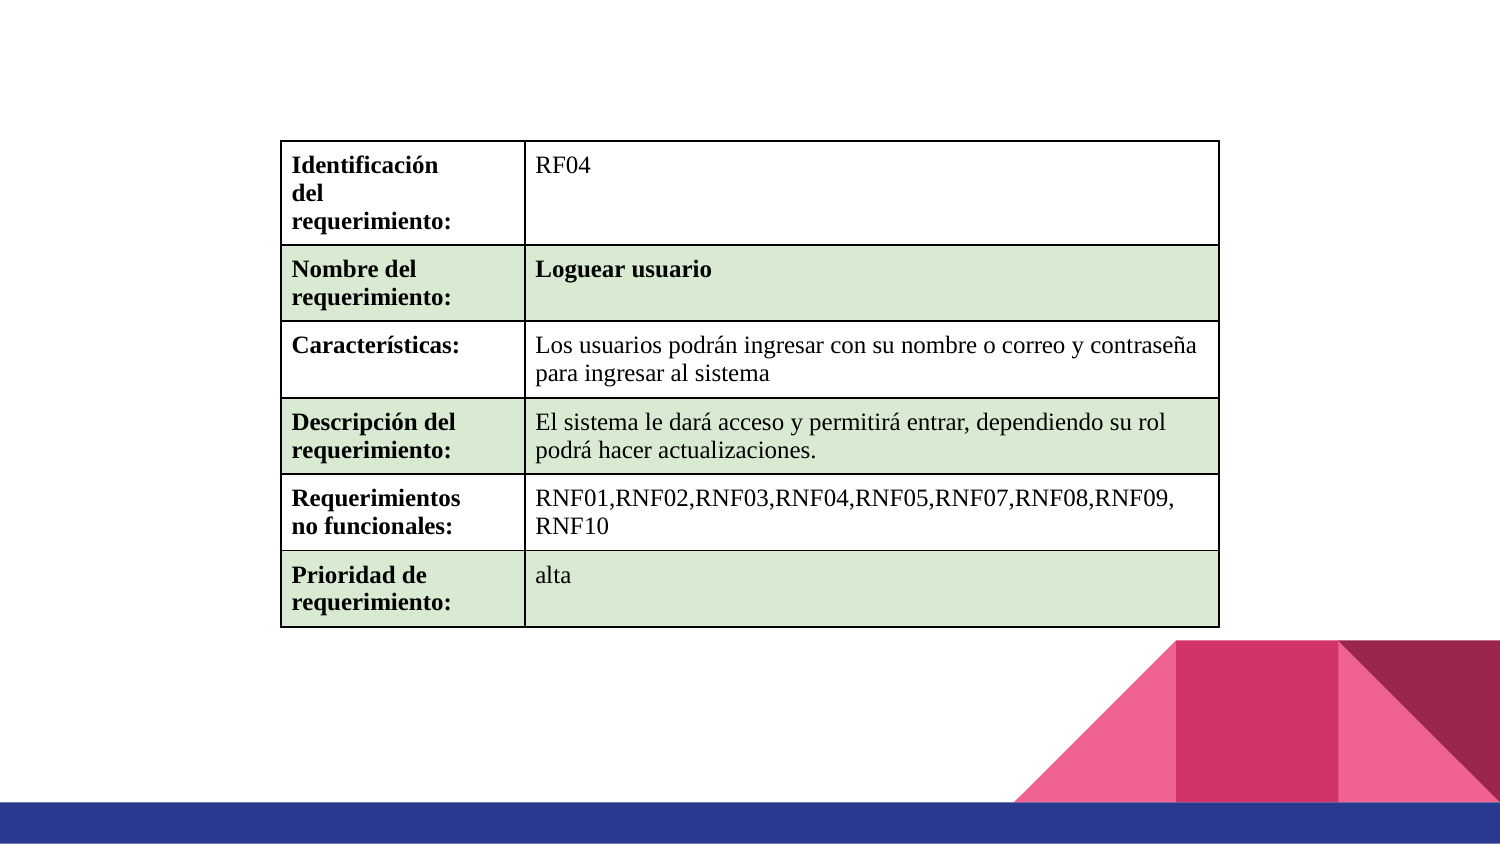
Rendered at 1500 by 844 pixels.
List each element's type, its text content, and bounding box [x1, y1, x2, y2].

table_cell Descripción del requerimiento: [282, 399, 524, 473]
table_cell RNF01,RNF02,RNF03,RNF04,RNF05,RNF07,RNF08,RNF09, RNF10 [526, 475, 1218, 550]
table_header Identificación del requerimiento: [282, 142, 524, 244]
table_cell Características: [282, 322, 524, 397]
table_cell alta [526, 551, 1218, 626]
table_cell Requerimientos no funcionales: [282, 475, 524, 550]
table_header RF04 [526, 142, 1218, 244]
table_cell Prioridad de requerimiento: [282, 551, 524, 626]
table_cell El sistema le dará acceso y permitirá entrar, dependiendo su rol podrá hacer actualizaciones. [526, 399, 1218, 473]
table_cell Los usuarios podrán ingresar con su nombre o correo y contraseña para ingresar al sistema [526, 322, 1218, 397]
table_cell Loguear usuario [526, 246, 1218, 320]
table_cell Nombre del requerimiento: [282, 246, 524, 320]
